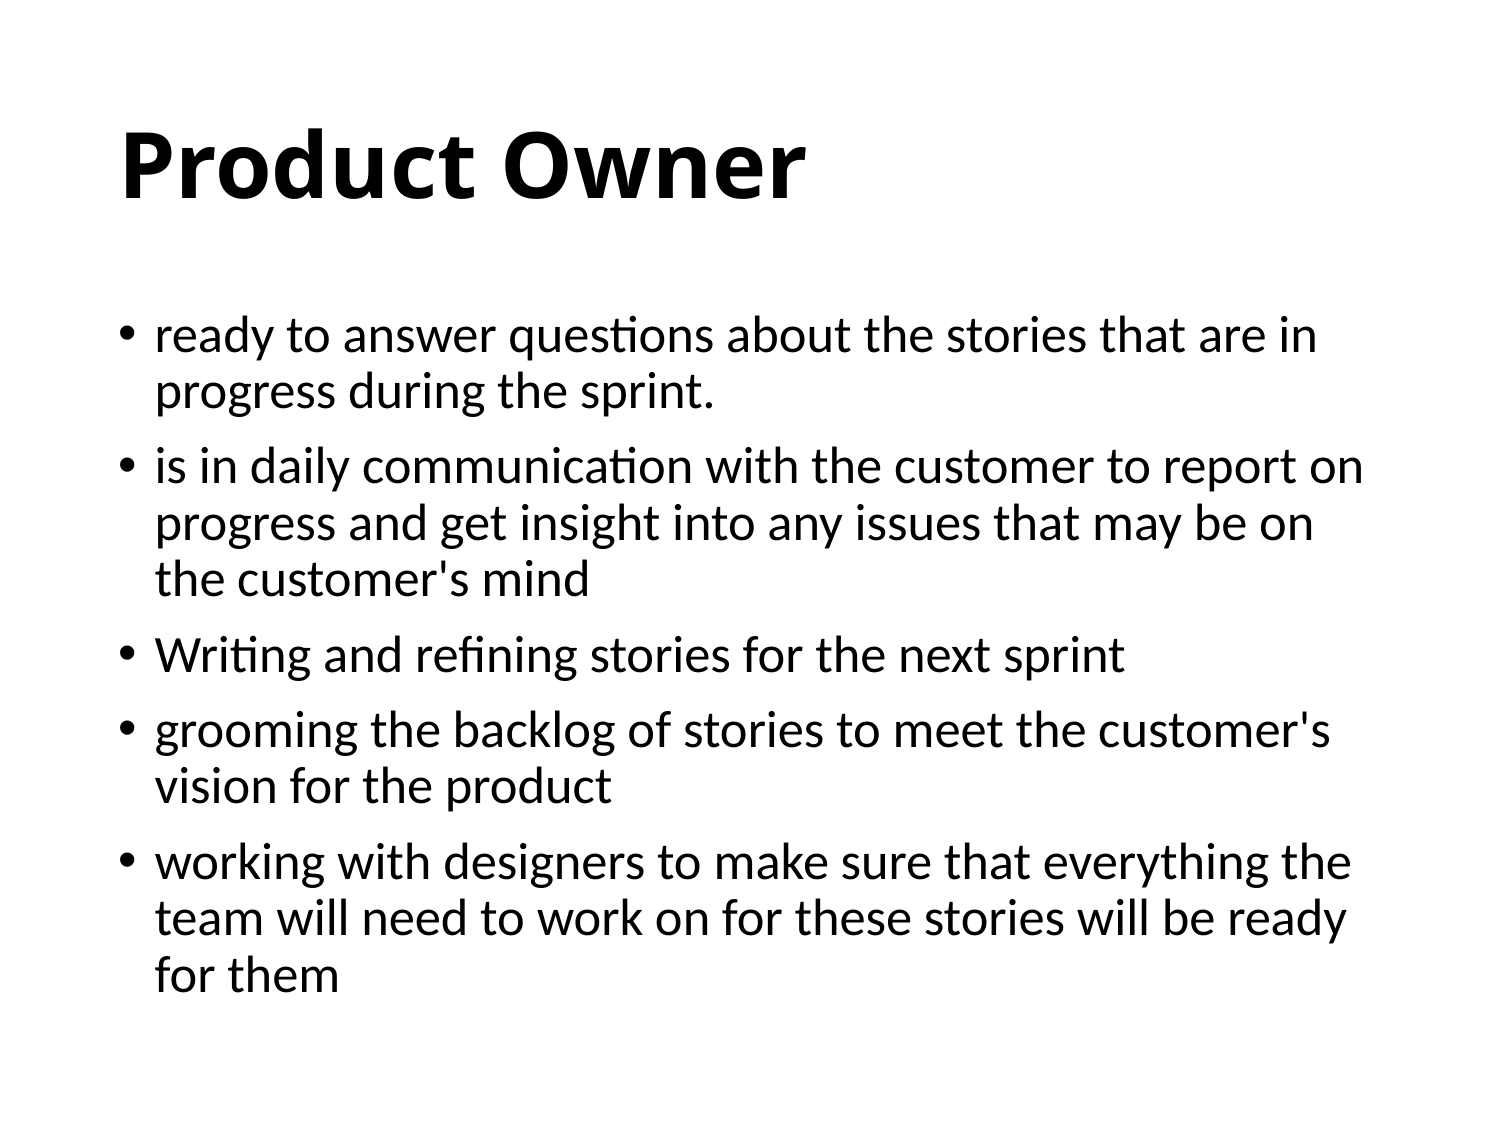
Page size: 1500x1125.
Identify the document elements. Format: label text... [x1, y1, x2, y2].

list ready to answer questions about the stories that are in progress during the sprint. is in daily communication with the customer to report on progress and get insight into any issues that may be on the customer's mind Writing and refining stories for the next sprint grooming the backlog of stories to meet the customer's vision for the product working with designers to make sure that everything the team will need to work on for these stories will be ready for them [103, 299, 1397, 1014]
title Product Owner [103, 59, 1397, 278]
